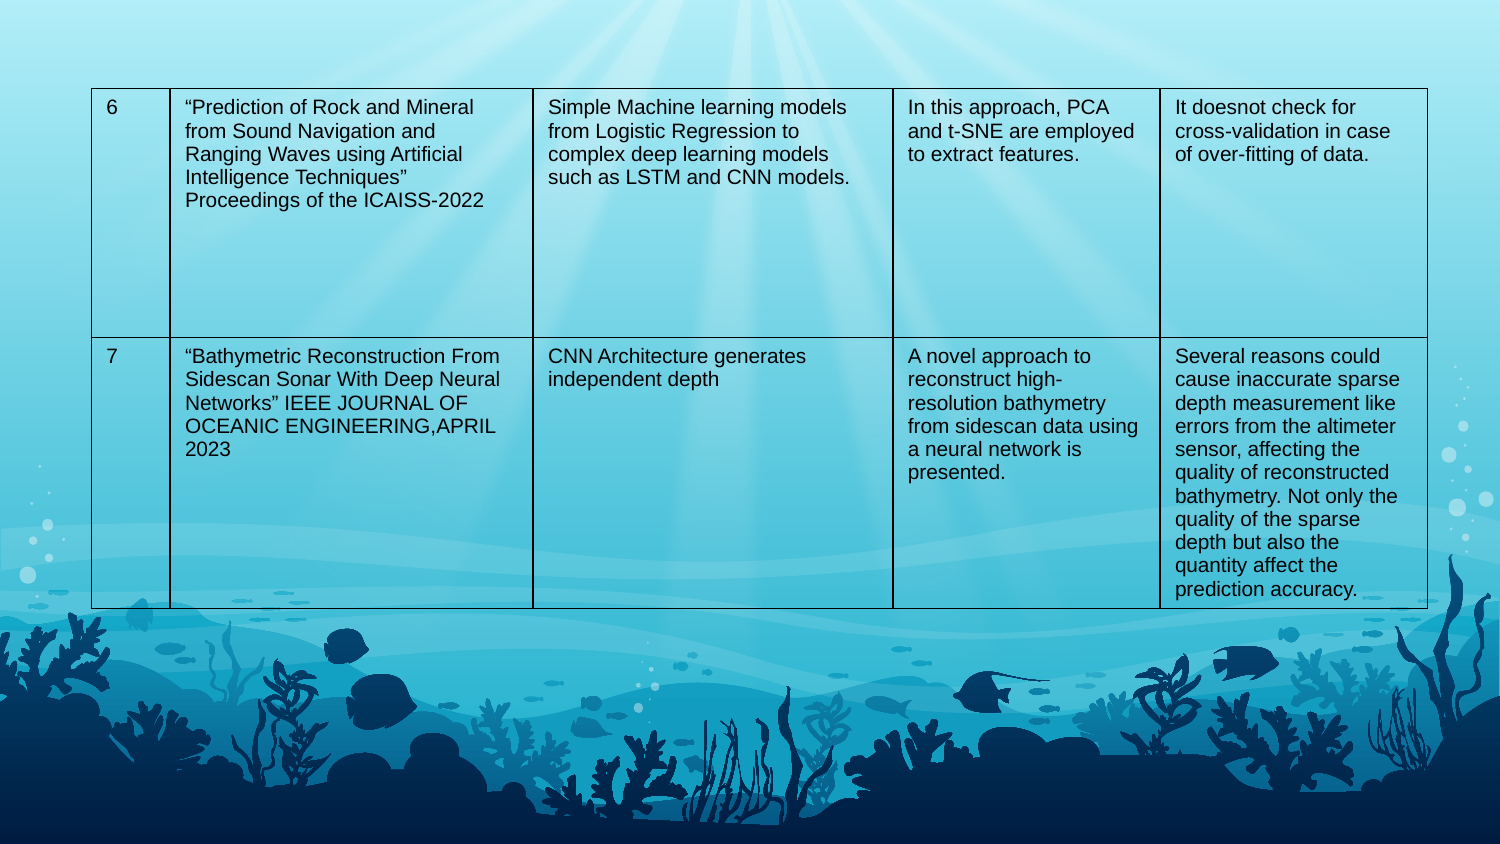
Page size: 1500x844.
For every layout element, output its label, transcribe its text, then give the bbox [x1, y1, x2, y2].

table_header “Prediction of Rock and Mineral from Sound Navigation and Ranging Waves using Artificial Intelligence Techniques” Proceedings of the ICAISS-2022 [171, 89, 532, 337]
table_header It doesnot check for cross-validation in case of over-fitting of data. [1161, 89, 1427, 337]
table_header In this approach, PCA and t-SNE are employed to extract features. [894, 89, 1159, 337]
table_cell “Bathymetric Reconstruction From Sidescan Sonar With Deep Neural Networks” IEEE JOURNAL OF OCEANIC ENGINEERING,APRIL 2023 [171, 338, 532, 608]
table_cell A novel approach to reconstruct high-resolution bathymetry from sidescan data using a neural network is presented. [894, 338, 1159, 608]
table_header Simple Machine learning models from Logistic Regression to complex deep learning models such as LSTM and CNN models. [534, 89, 892, 337]
table_cell Several reasons could cause inaccurate sparse depth measurement like errors from the altimeter sensor, affecting the quality of reconstructed bathymetry. Not only the quality of the sparse depth but also the quantity affect the prediction accuracy. [1161, 338, 1427, 608]
table_header 6 [92, 89, 169, 337]
table_cell 7 [92, 338, 169, 608]
table_cell CNN Architecture generates independent depth [534, 338, 892, 608]
